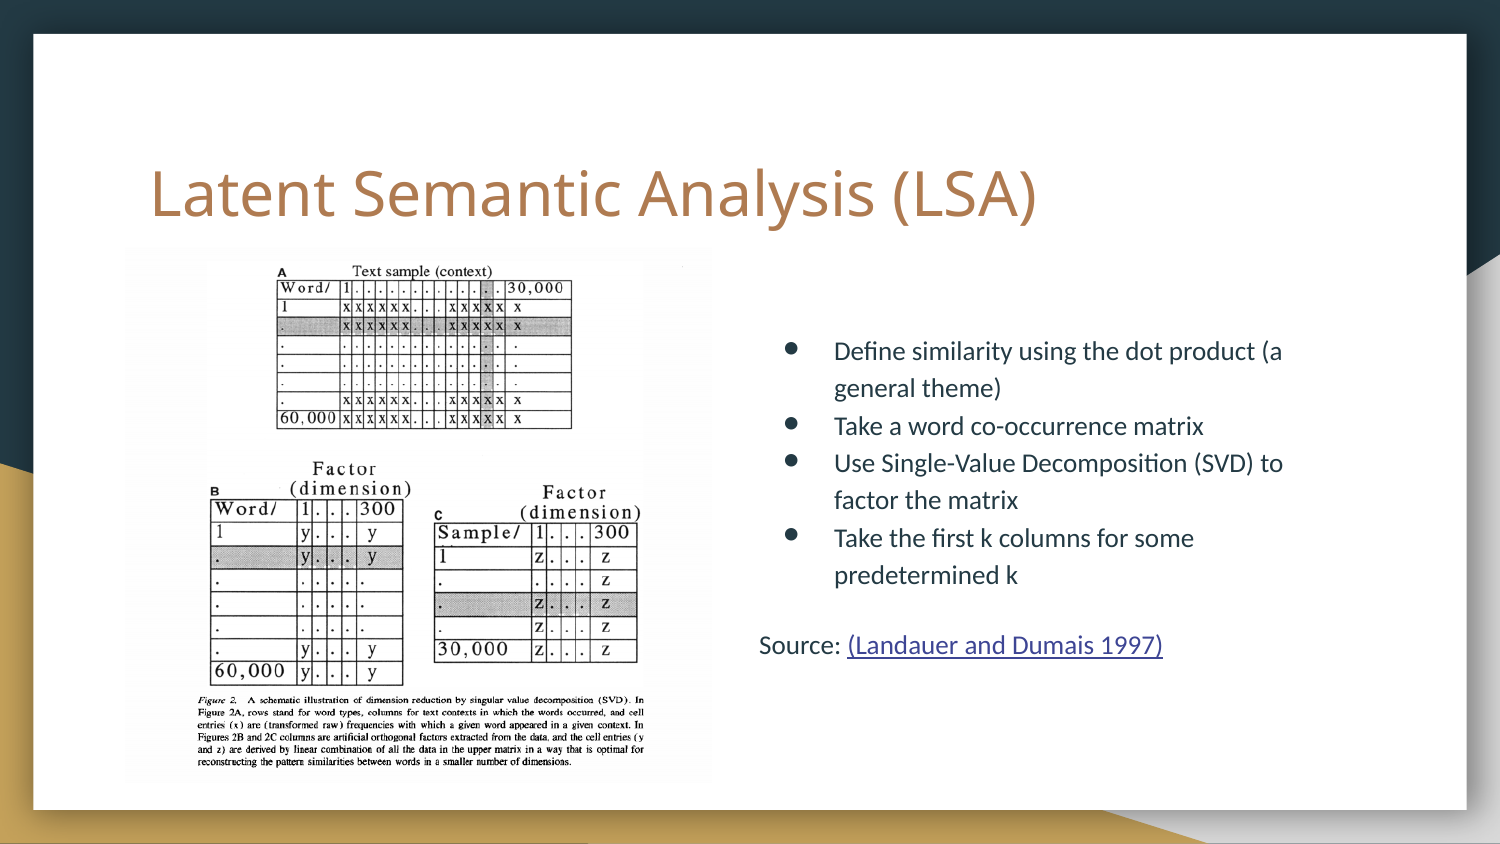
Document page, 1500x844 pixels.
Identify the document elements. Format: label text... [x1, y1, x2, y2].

list Define similarity using the dot product (a general theme) Take a word co-occurrence matrix Use Single-Value Decomposition (SVD) to factor the matrix Take the first k columns for some predetermined k Source: (Landauer and Dumais 1997) [744, 313, 1360, 716]
picture [125, 247, 712, 784]
title Latent Semantic Analysis (LSA) [134, 138, 1366, 296]
